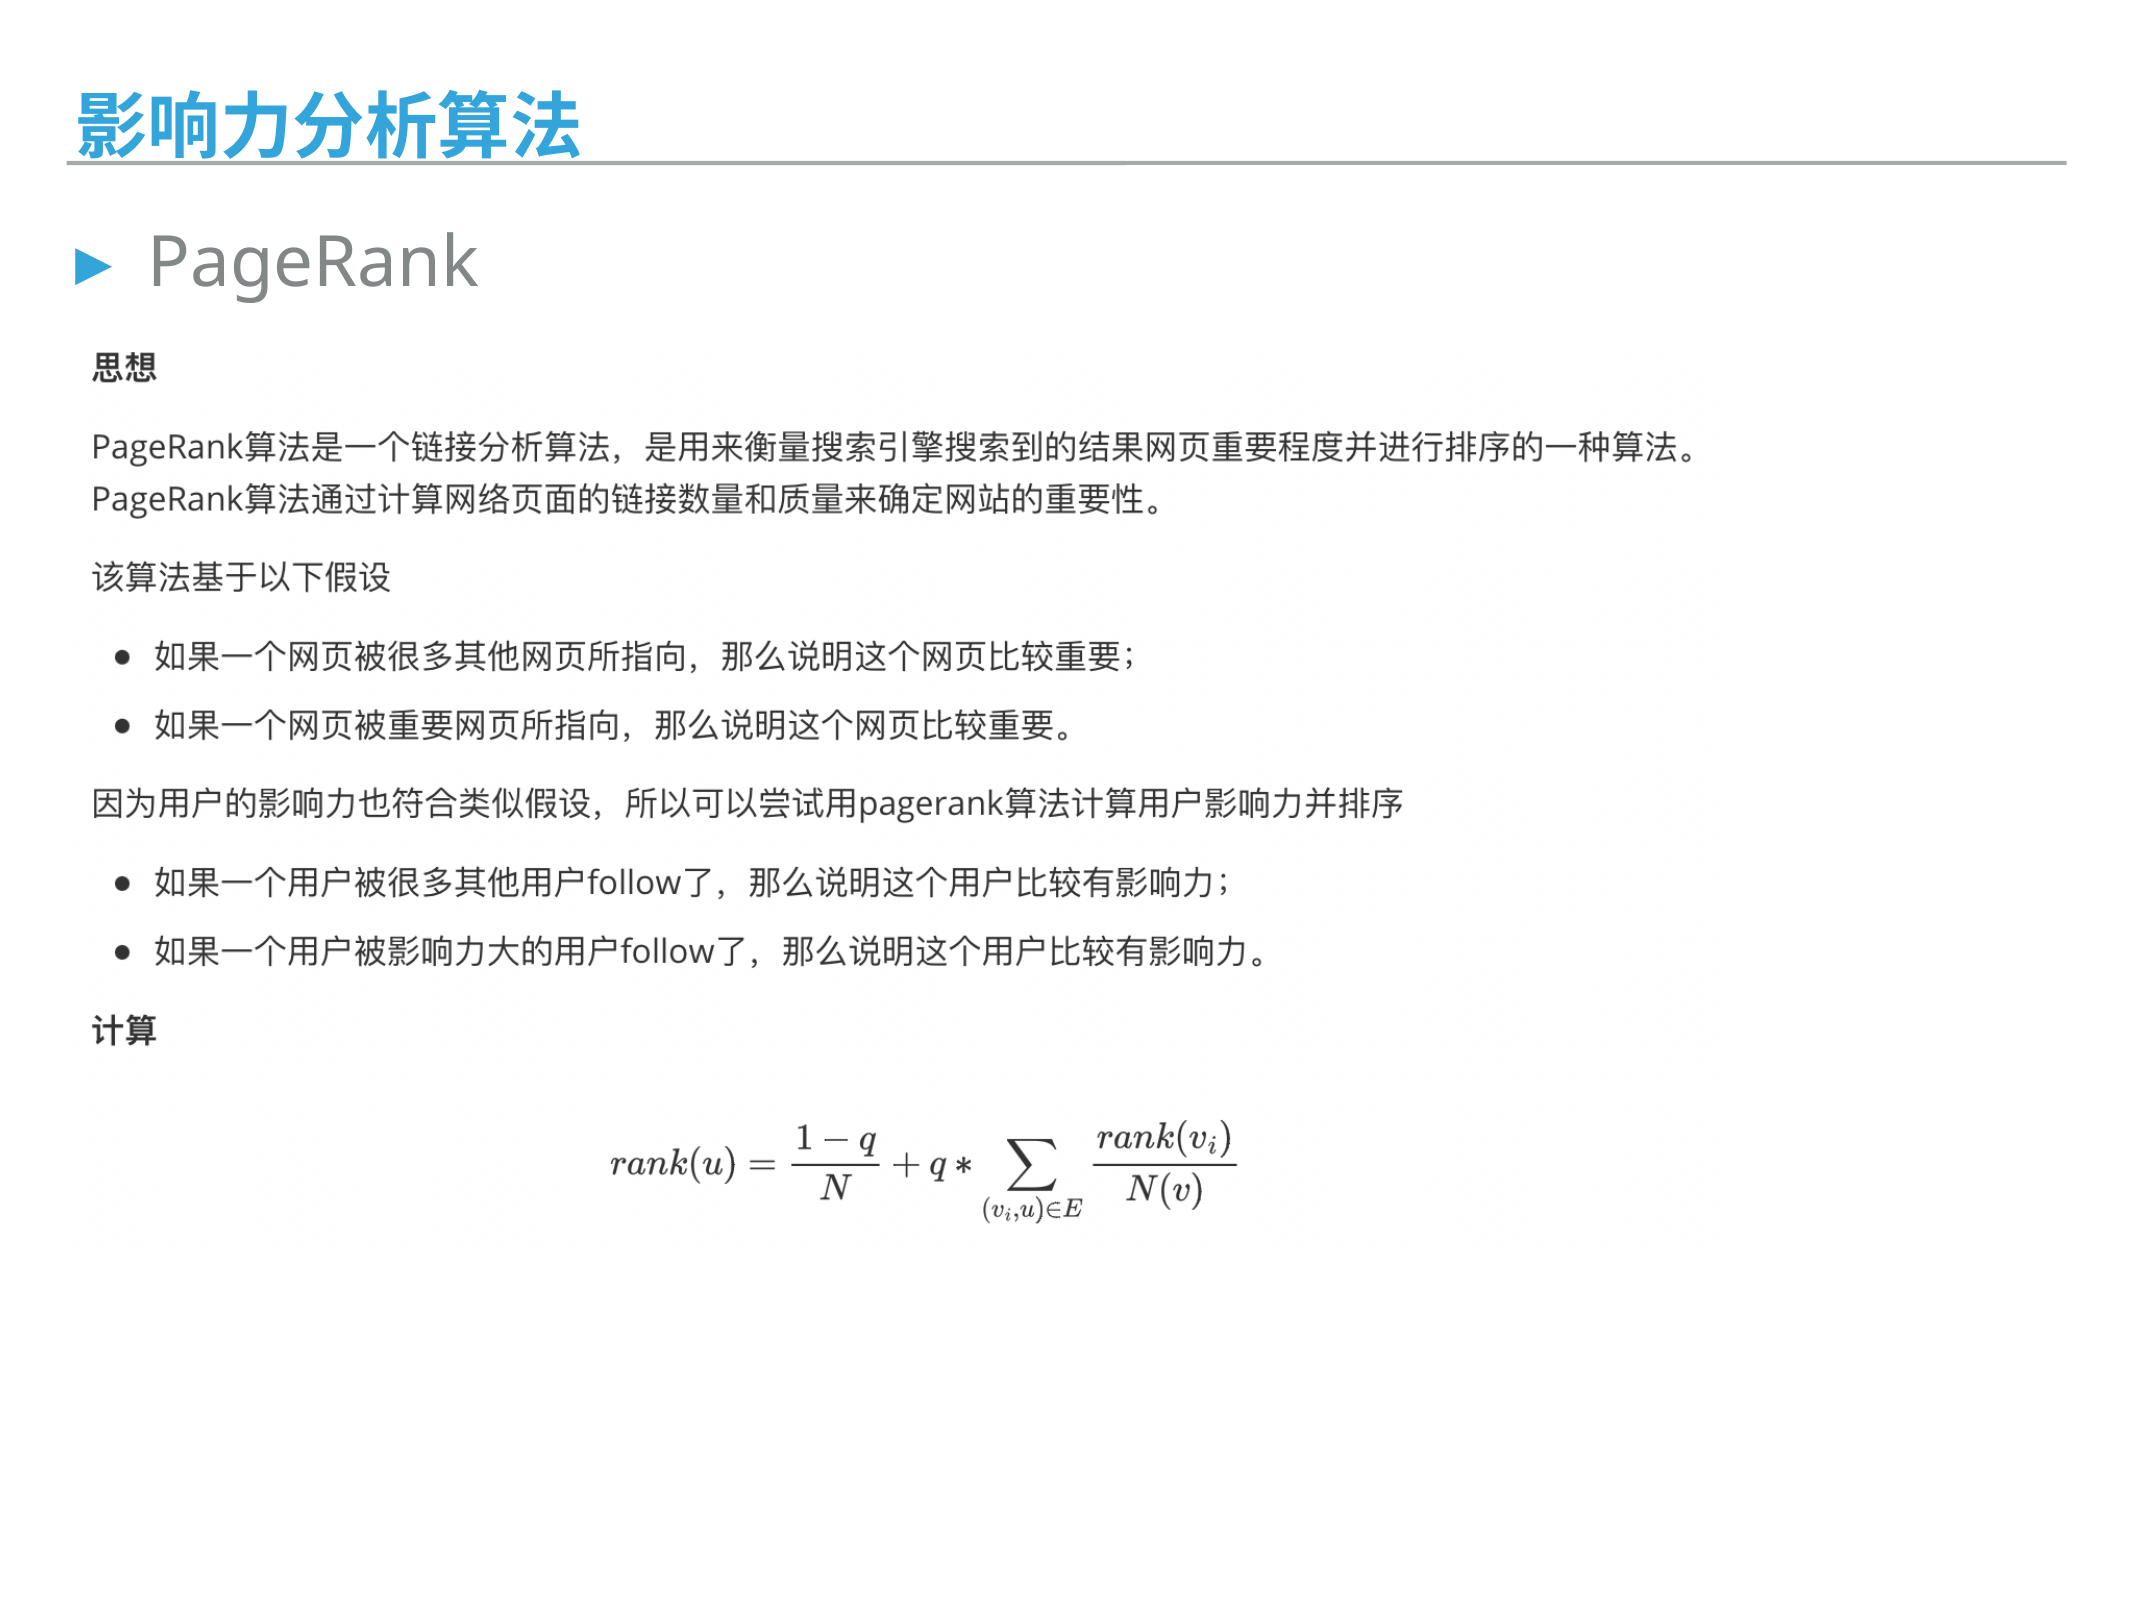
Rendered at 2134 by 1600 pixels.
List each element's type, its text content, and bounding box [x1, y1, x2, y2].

title 影响力分析算法 [66, 87, 2068, 206]
list PageRank [66, 206, 2068, 327]
picture [66, 350, 1722, 1250]
